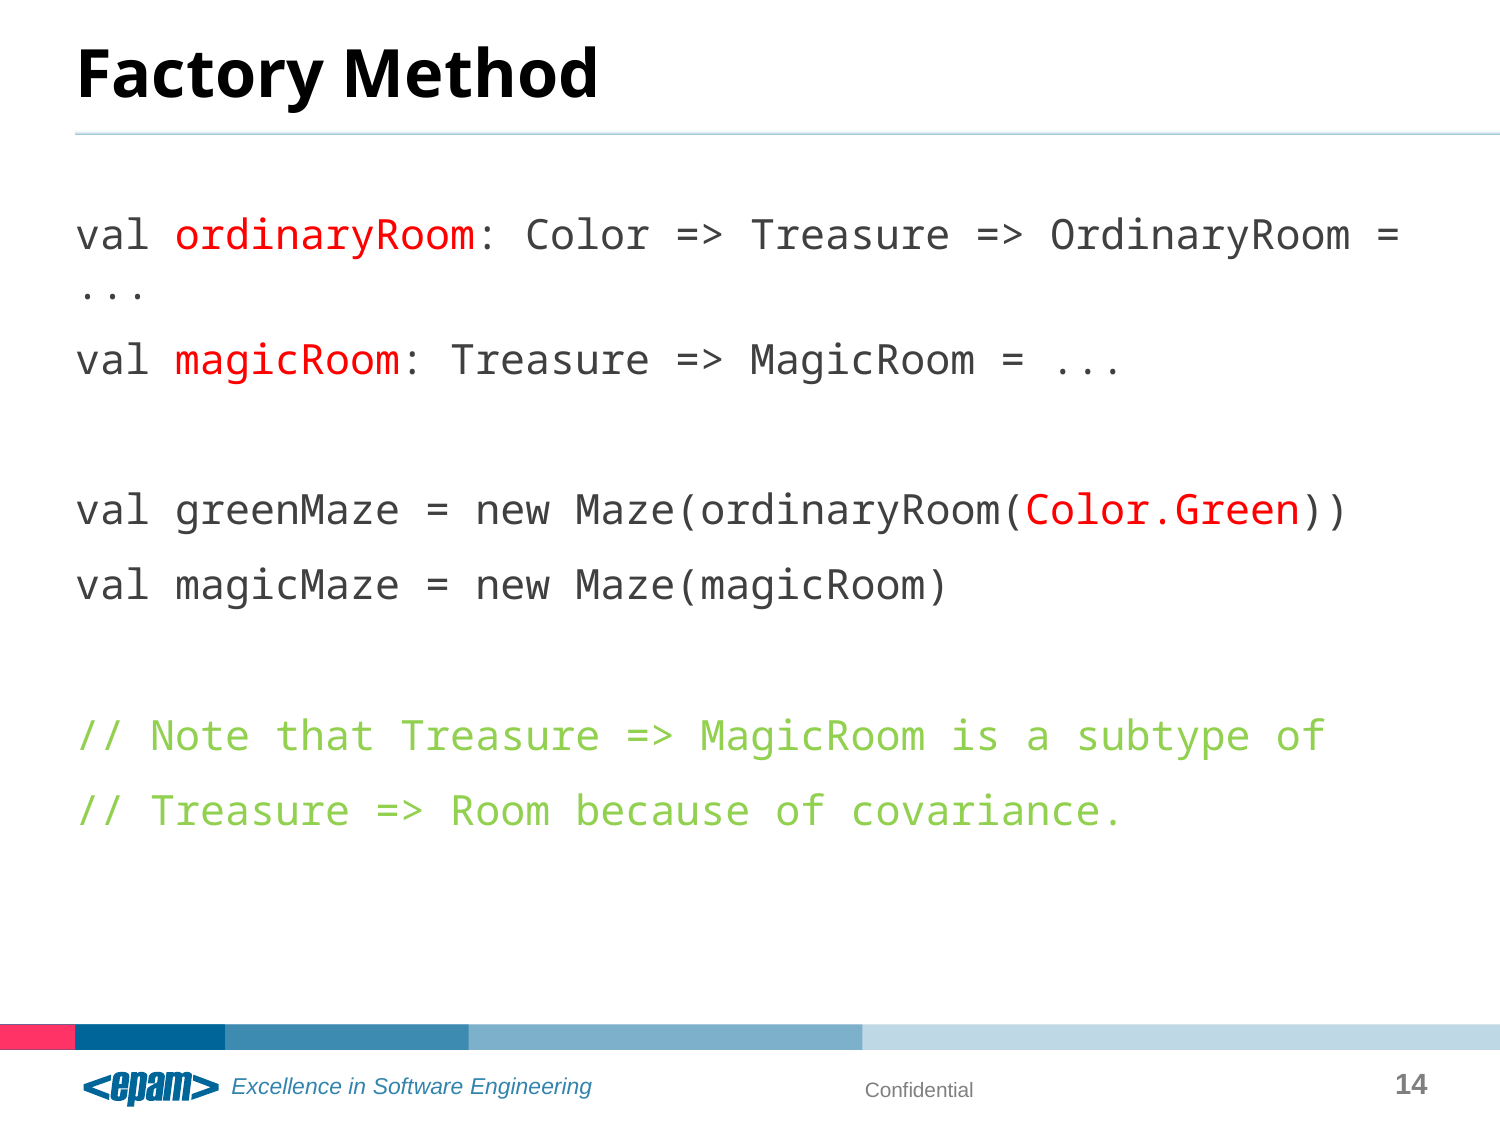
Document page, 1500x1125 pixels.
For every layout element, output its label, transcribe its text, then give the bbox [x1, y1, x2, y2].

slide_number 14 [1348, 1065, 1428, 1125]
title Factory Method [75, 45, 1500, 135]
footer Confidential [849, 1069, 1348, 1125]
list val ordinaryRoom: Color => Treasure => OrdinaryRoom = ... val magicRoom: Treasure => MagicRoom = ... val greenMaze = new Maze(ordinaryRoom(Color.Green)) val magicMaze = new Maze(magicRoom) // Note that Treasure => MagicRoom is a subtype of // Treasure => Room because of covariance. [60, 200, 1440, 1000]
